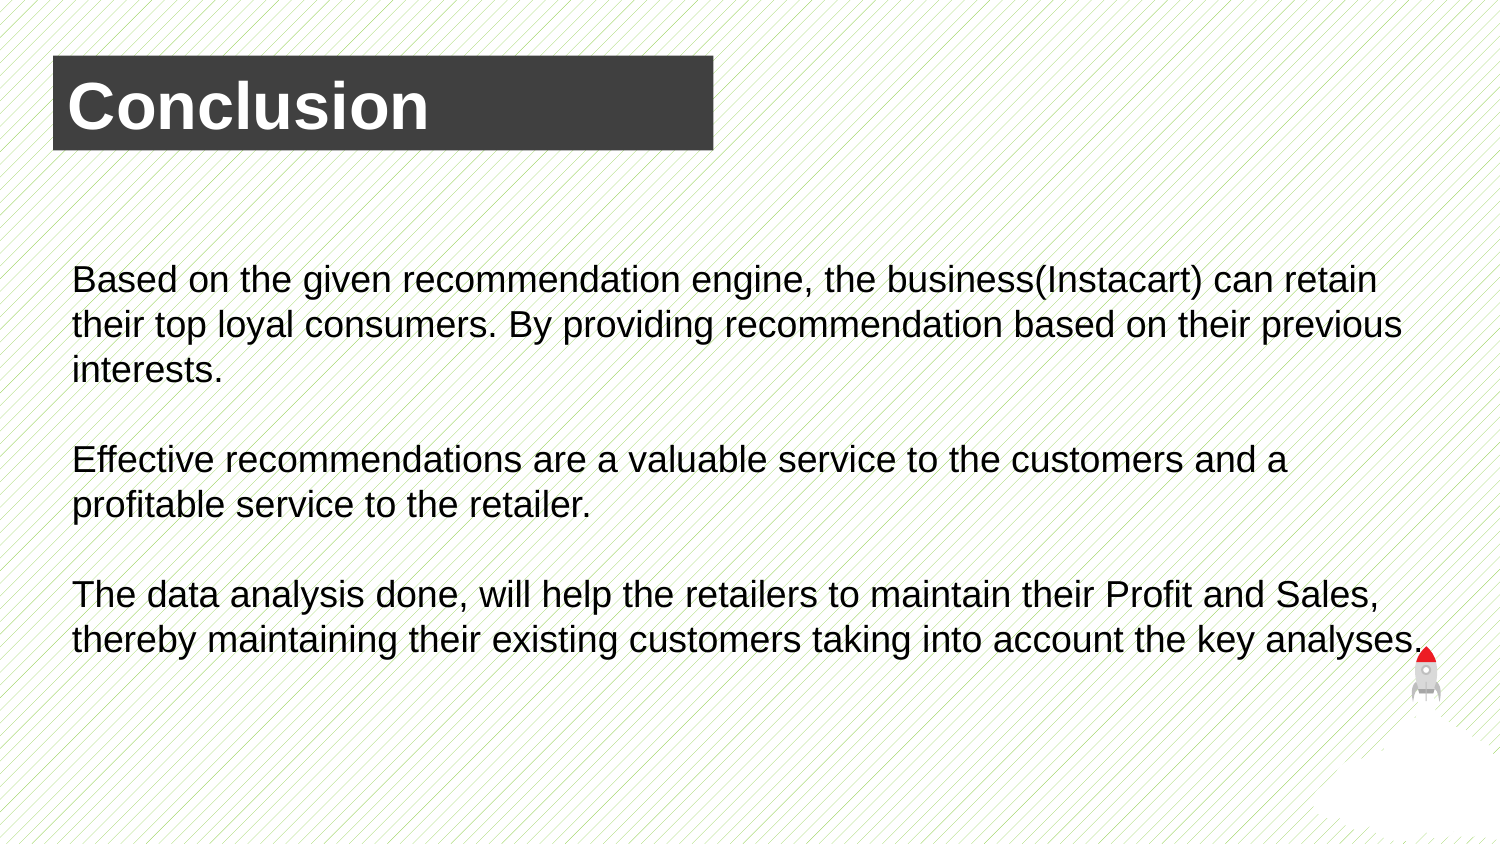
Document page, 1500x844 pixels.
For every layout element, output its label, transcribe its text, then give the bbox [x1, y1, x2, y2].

text_box Based on the given recommendation engine, the business(Instacart) can retain their top loyal consumers. By providing recommendation based on their previous interests. Effective recommendations are a valuable service to the customers and a profitable service to the retailer. The data analysis done, will help the retailers to maintain their Profit and Sales, thereby maintaining their existing customers taking into account the key analyses. [57, 306, 1449, 758]
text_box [52, 55, 1445, 306]
